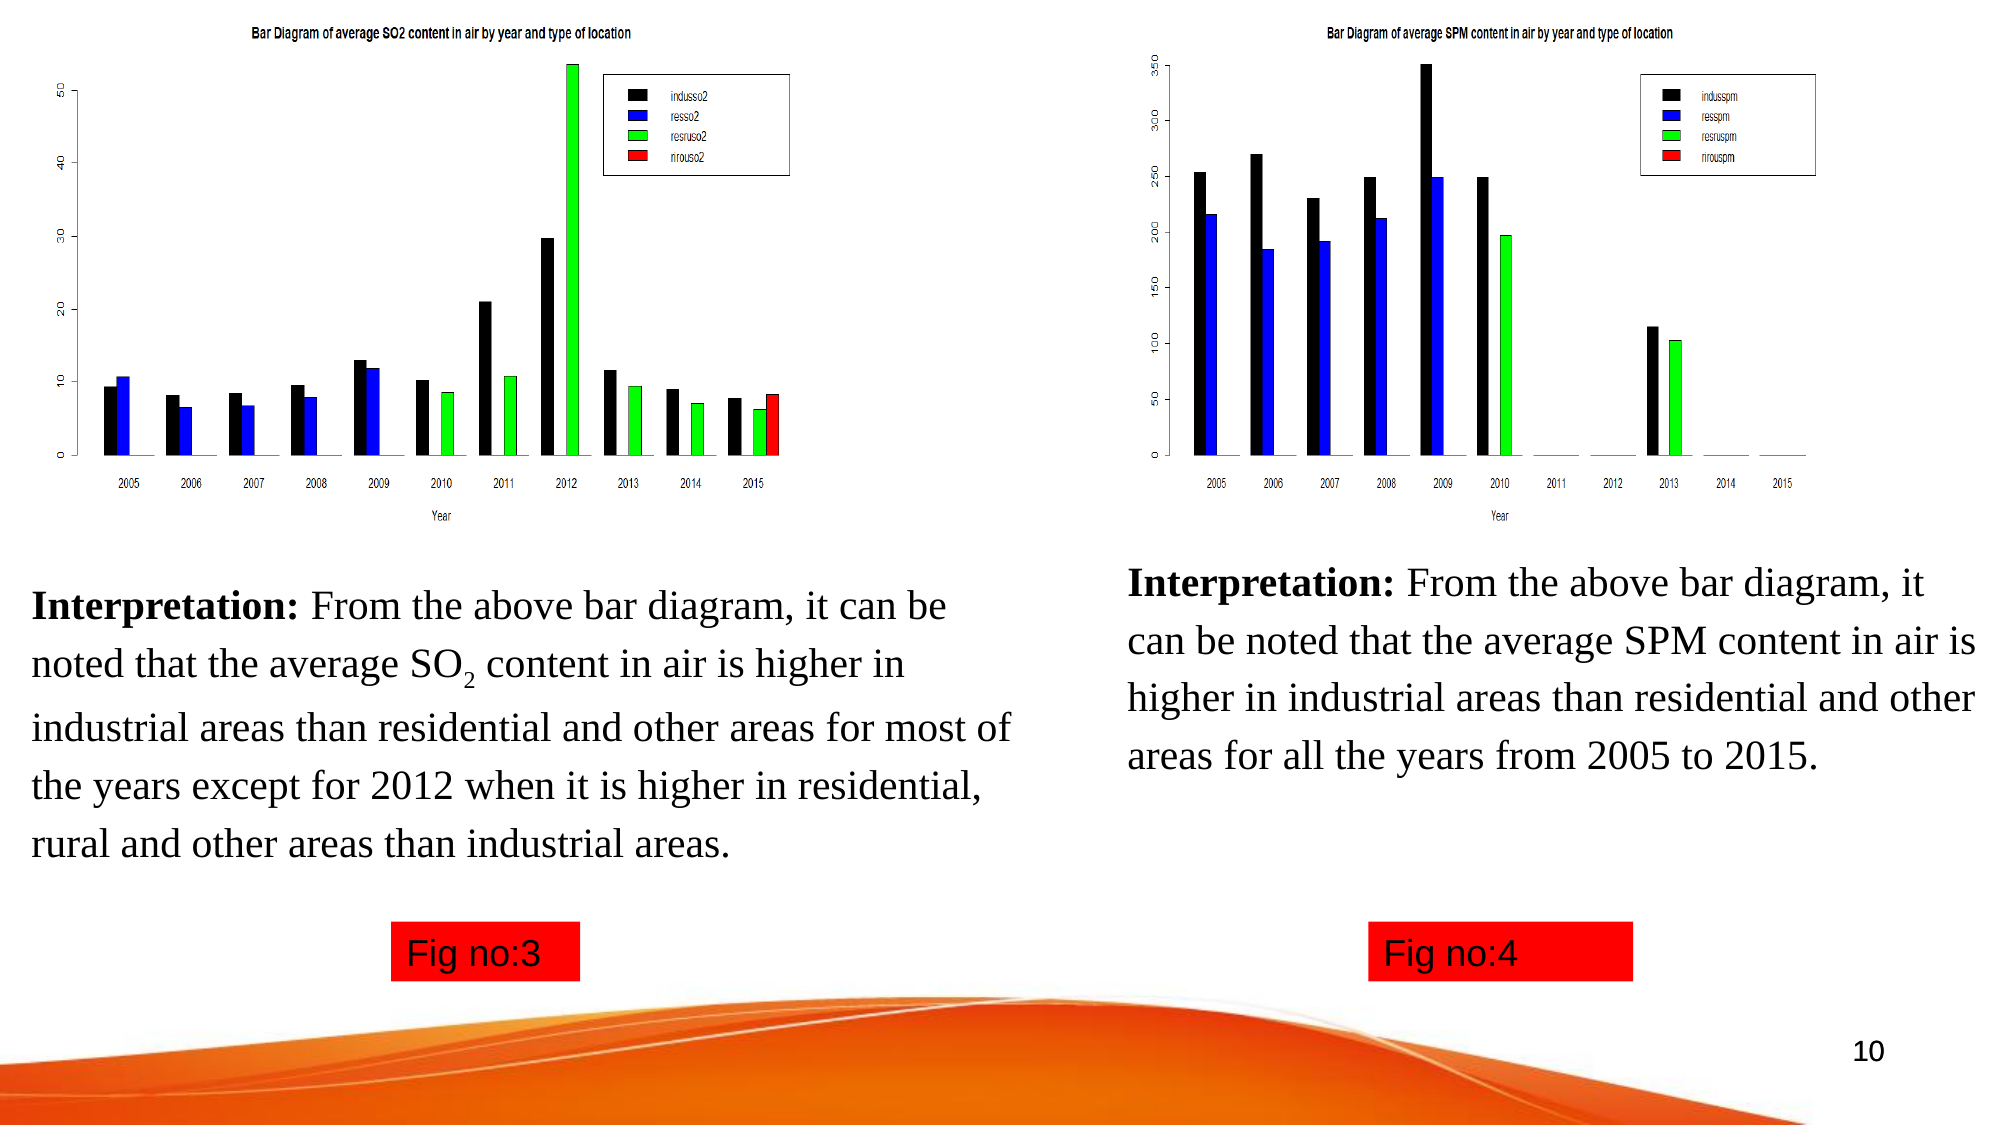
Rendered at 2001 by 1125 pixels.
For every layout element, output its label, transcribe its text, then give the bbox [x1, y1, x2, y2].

picture [0, 0, 2000, 1125]
text_box Interpretation: From the above bar diagram, it can be noted that the average SO2 content in air is higher in industrial areas than residential and other areas for most of the years except for 2012 when it is higher in residential, rural and other areas than industrial areas. [16, 562, 1030, 873]
text_box Interpretation: From the above bar diagram, it can be noted that the average SPM content in air is higher in industrial areas than residential and other areas for all the years from 2005 to 2015. [1112, 540, 2000, 846]
text_box Fig no:4 [1368, 921, 1634, 982]
text_box Fig no:3 [391, 921, 581, 982]
slide_number 10 [1433, 1024, 1900, 1103]
